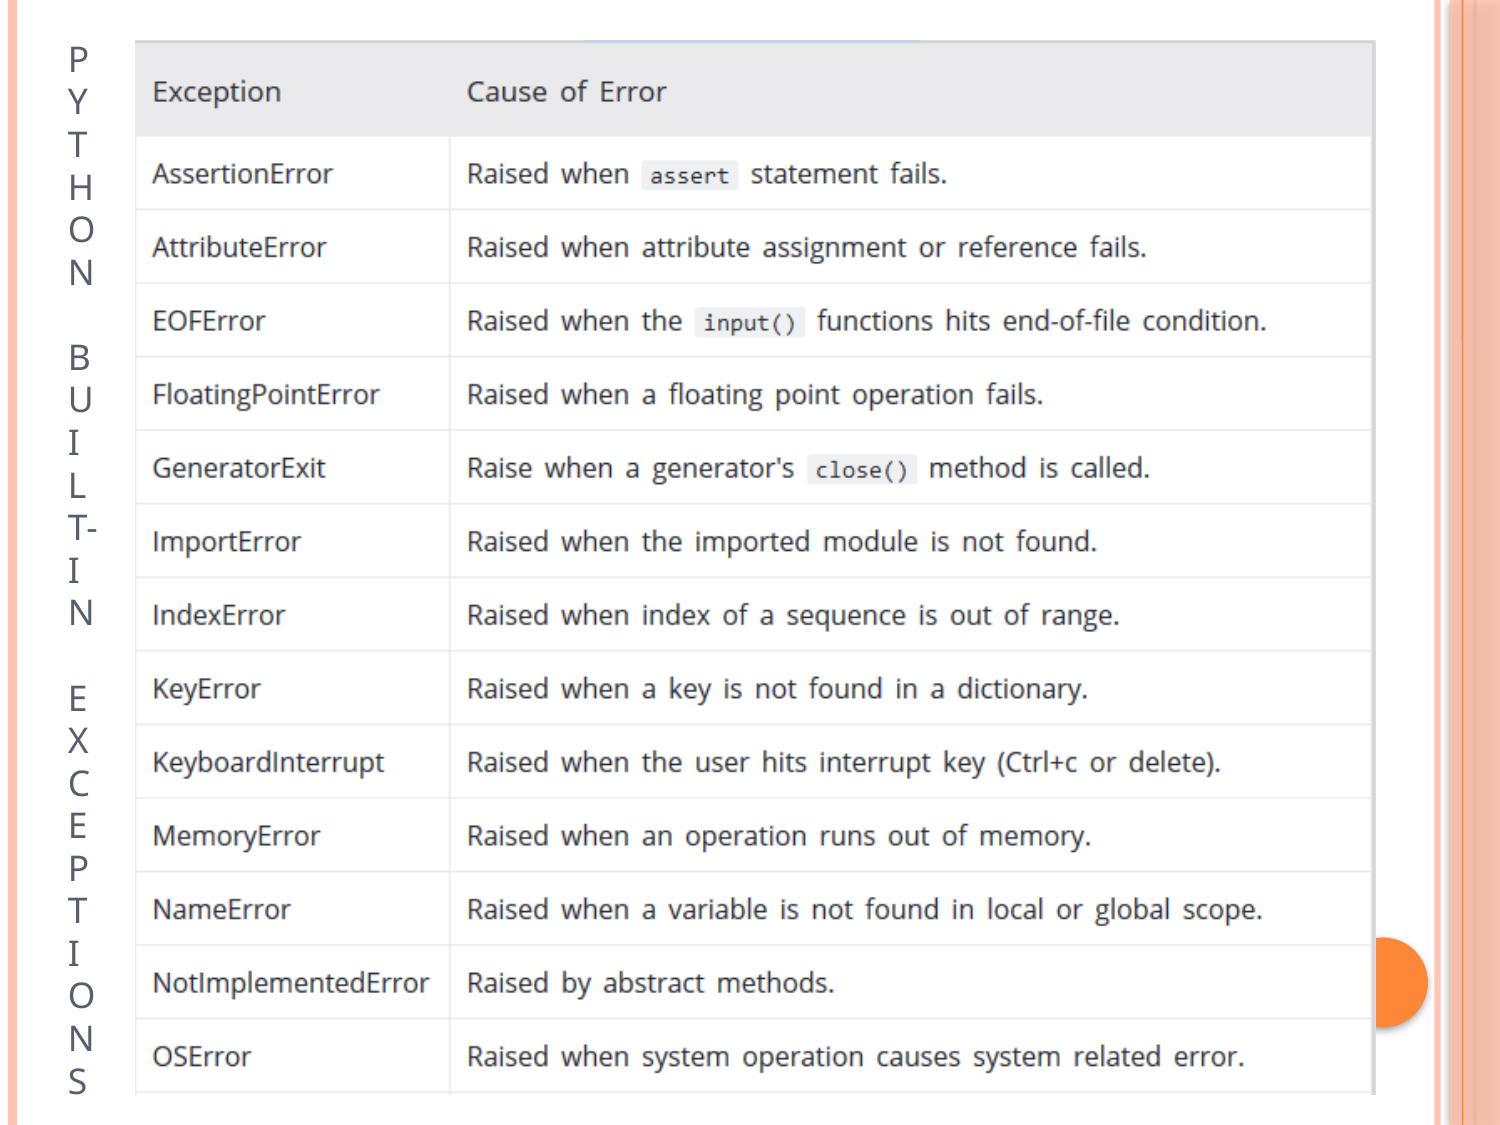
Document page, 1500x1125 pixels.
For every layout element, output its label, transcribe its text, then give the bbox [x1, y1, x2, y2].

title P y t h o n B u I l t- I n E x c e p t I o n s [53, 0, 148, 1109]
picture [135, 39, 1377, 1096]
